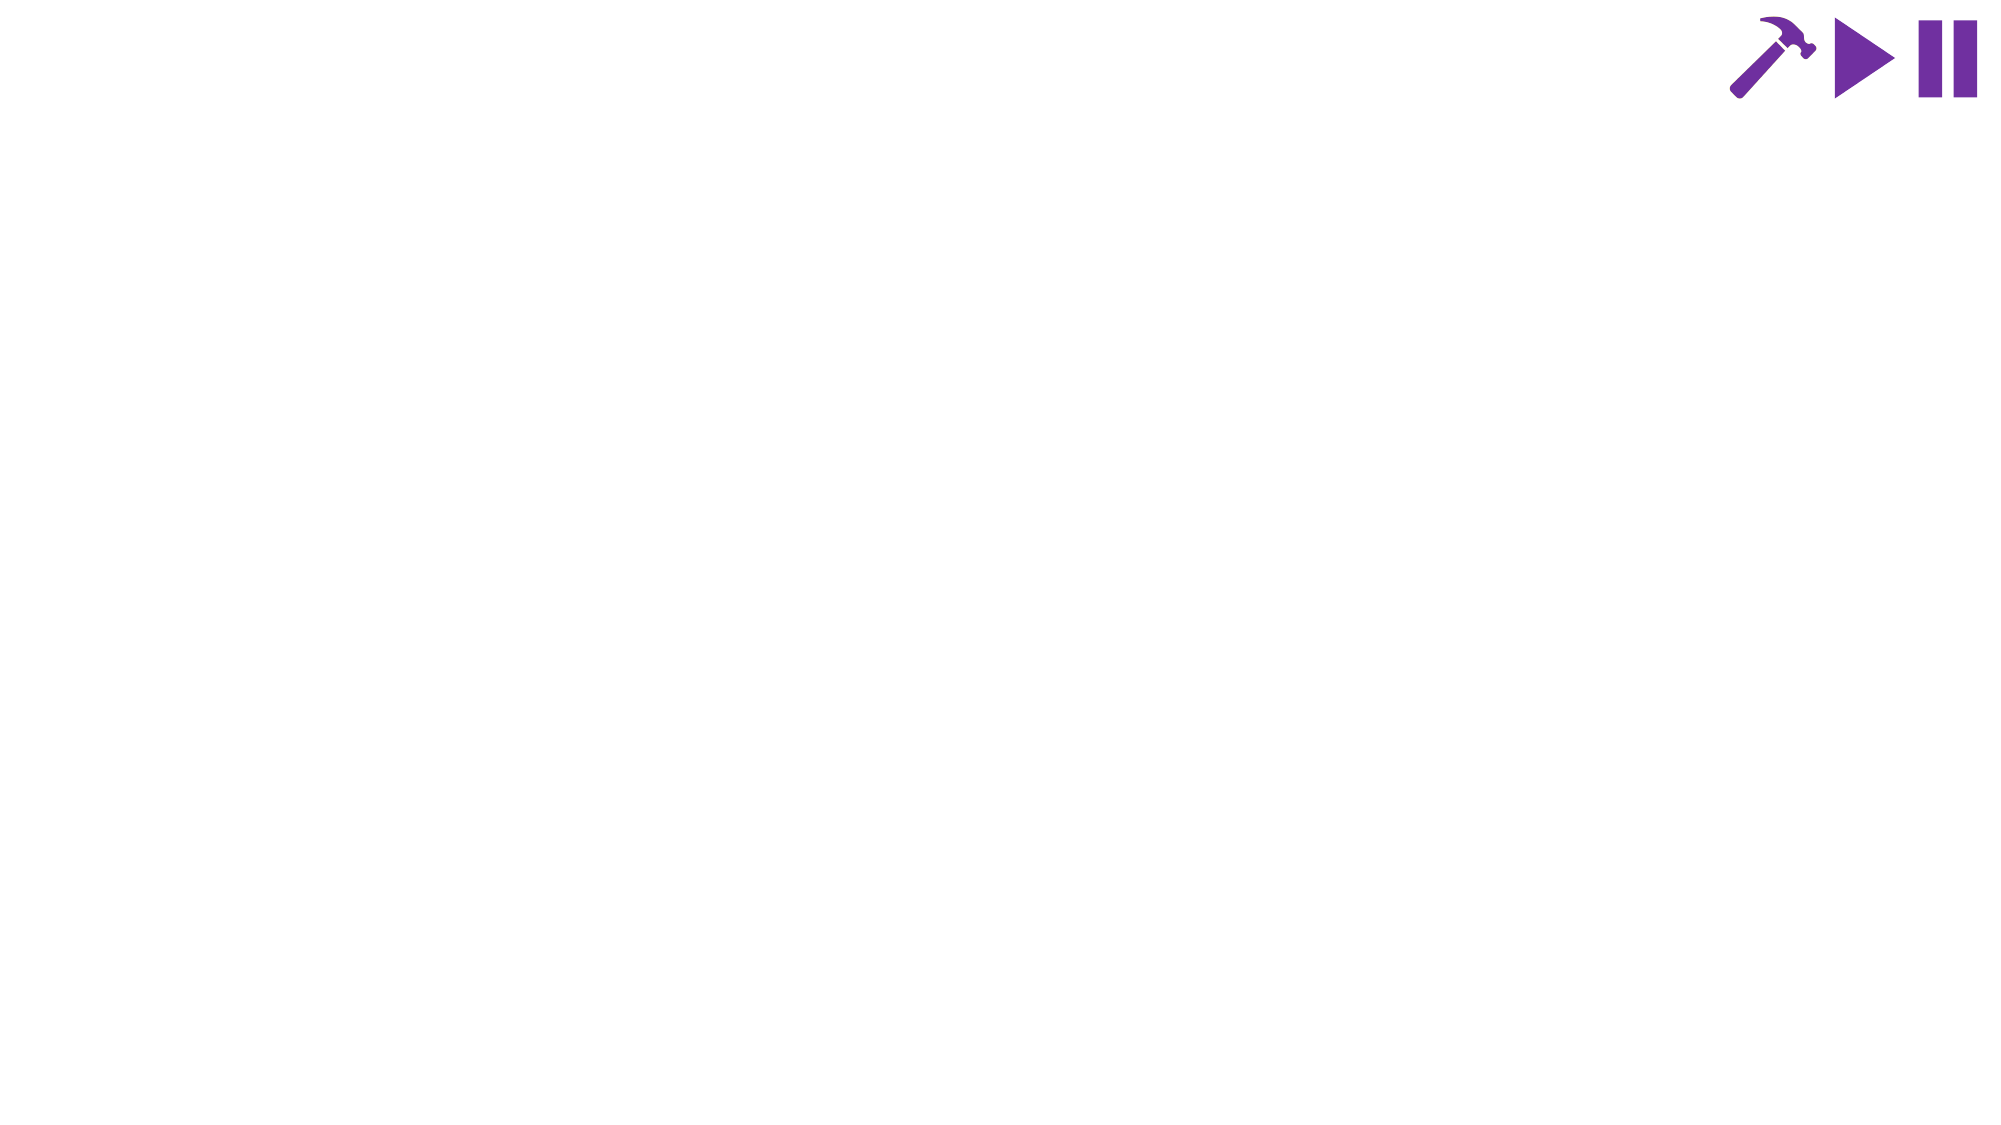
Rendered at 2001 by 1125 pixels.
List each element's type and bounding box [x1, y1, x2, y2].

text_box [0, 0, 2000, 1125]
